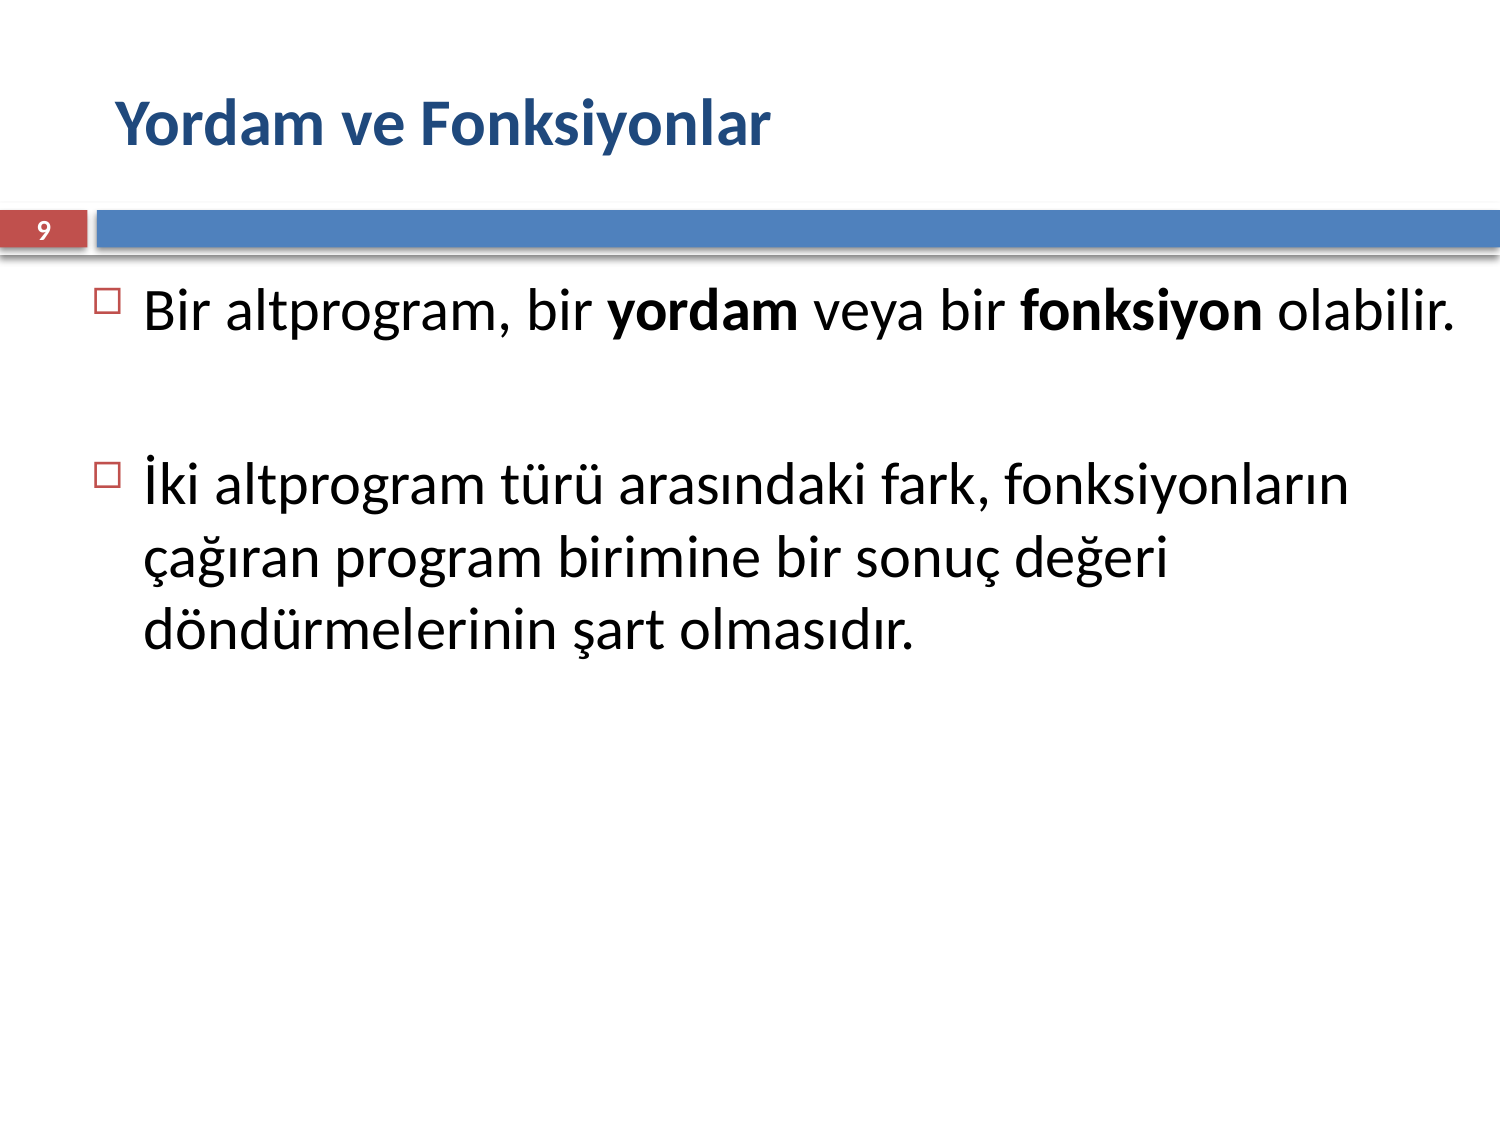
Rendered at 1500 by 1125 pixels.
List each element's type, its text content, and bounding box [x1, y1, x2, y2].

slide_number 9 [0, 208, 88, 249]
title Yordam ve Fonksiyonlar [100, 37, 1438, 200]
list Bir altprogram, bir yordam veya bir fonksiyon olabilir. İki altprogram türü arasındaki fark, fonksiyonların çağıran program birimine bir sonuç değeri döndürmelerinin şart olmasıdır. [76, 262, 1483, 1000]
